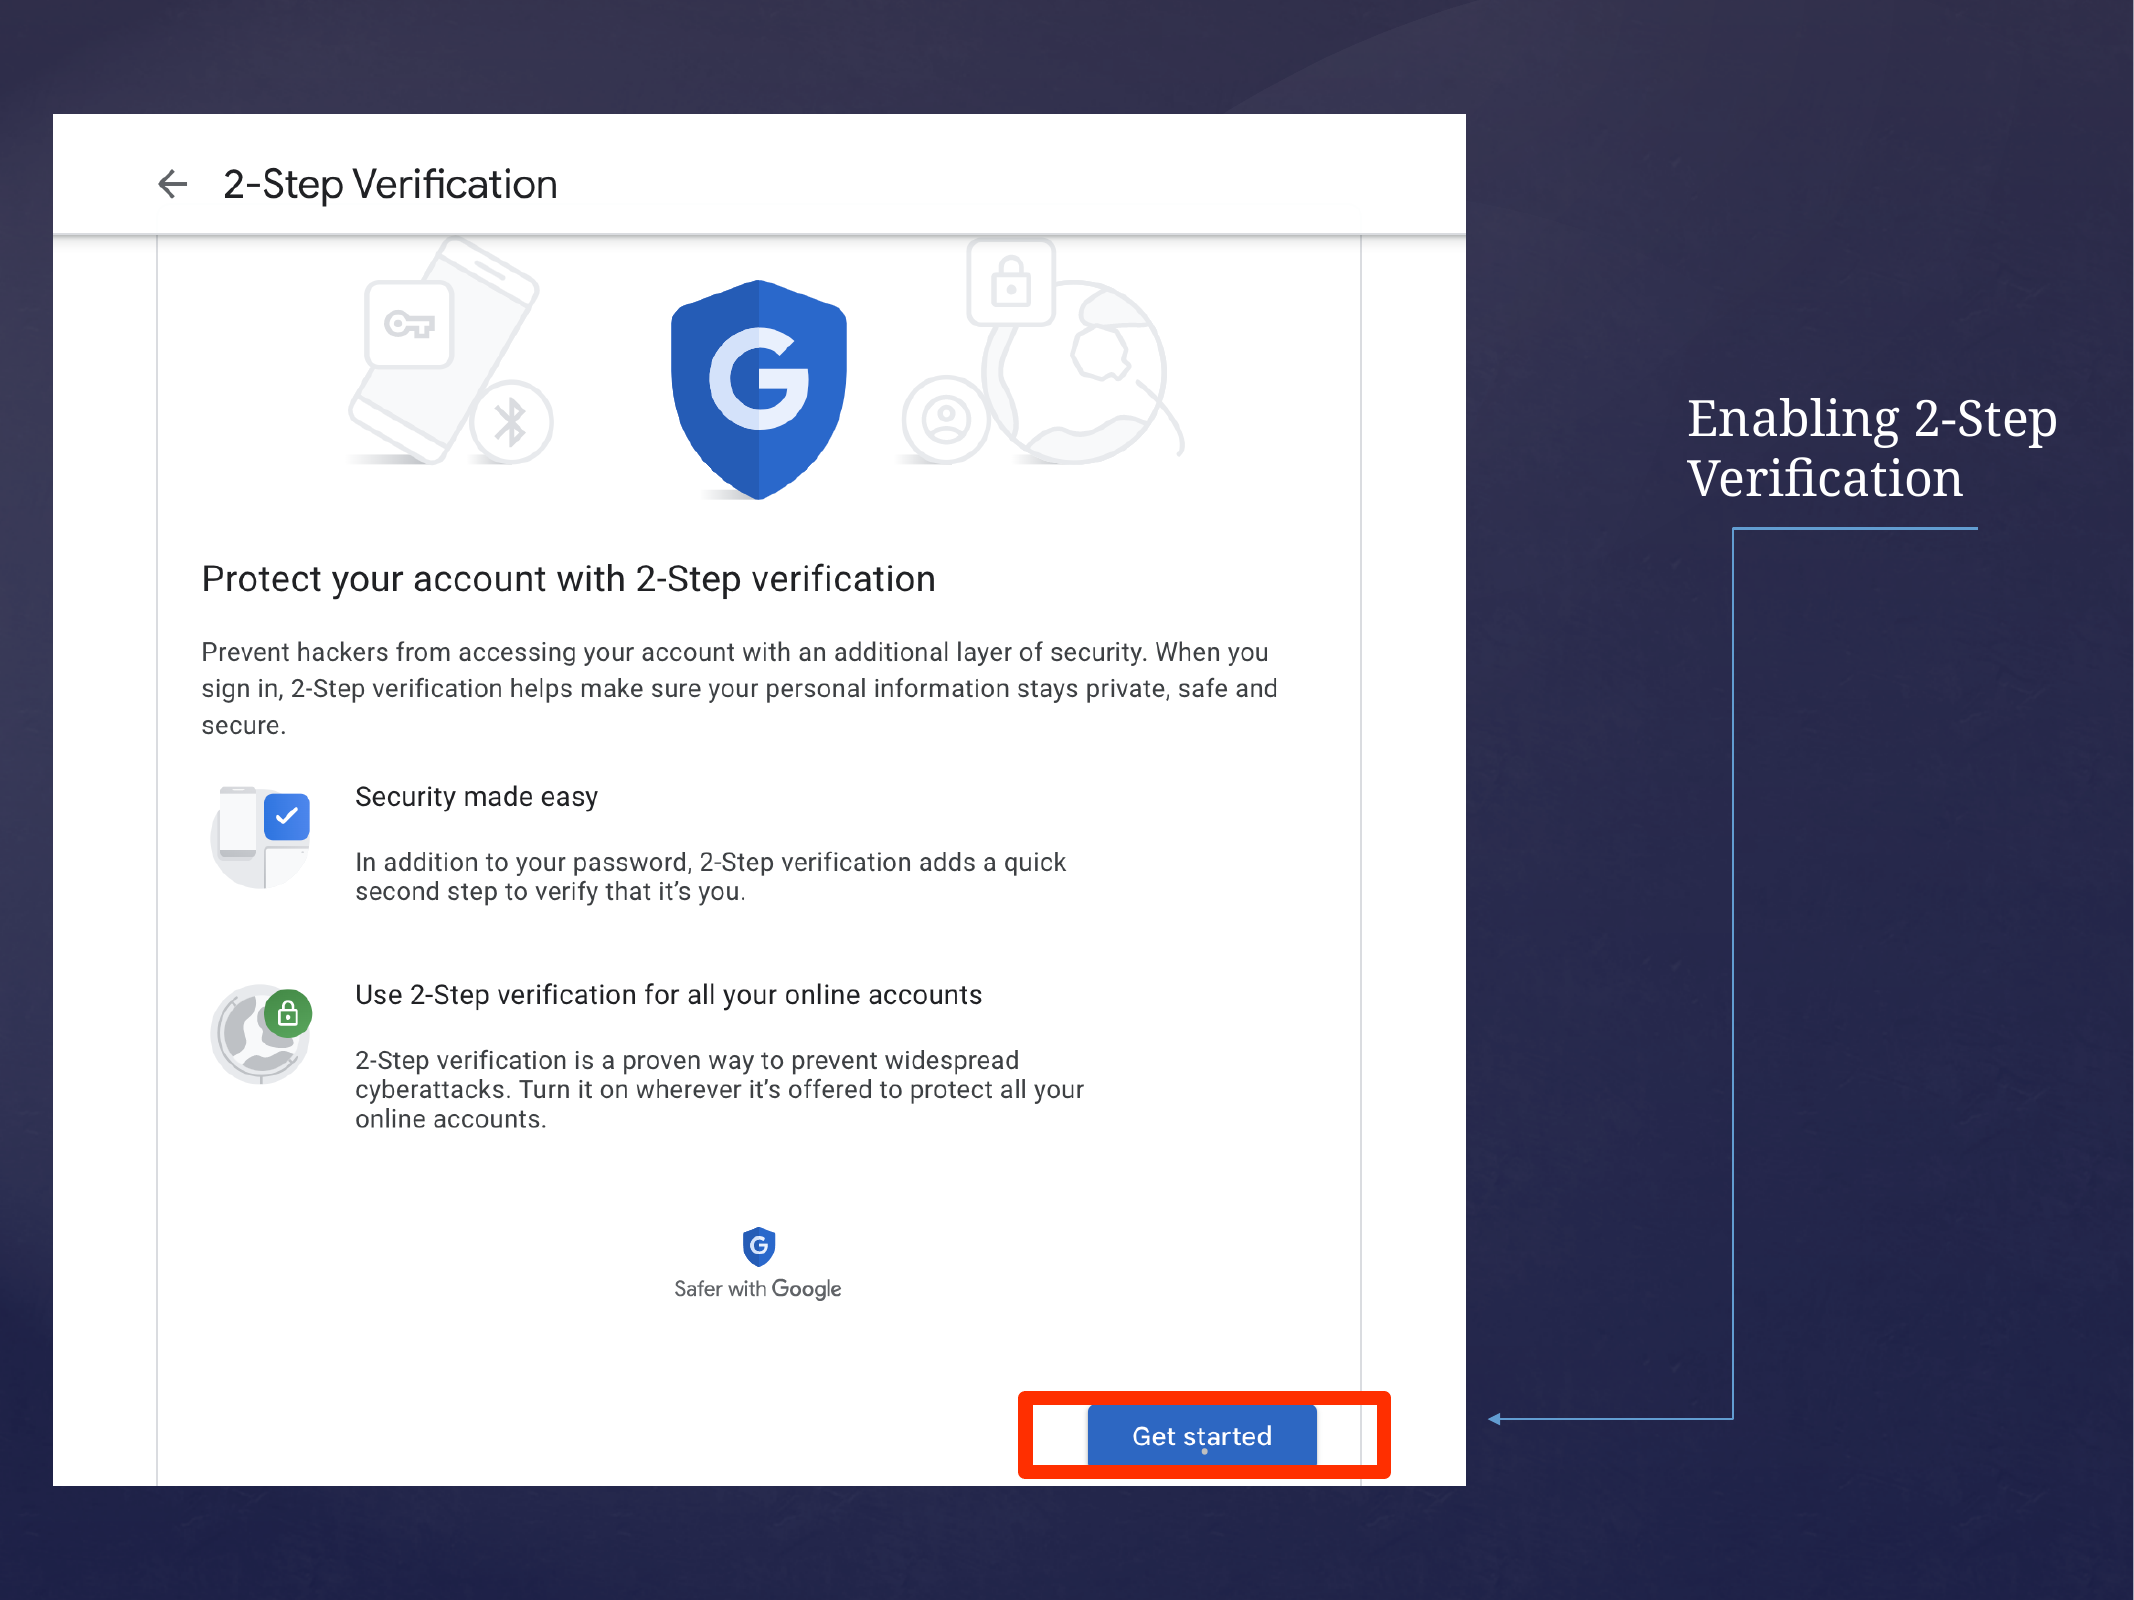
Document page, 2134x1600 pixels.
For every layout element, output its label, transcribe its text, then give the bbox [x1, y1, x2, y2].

text_box Enabling 2-Step Verification [1676, 375, 2134, 517]
picture [0, 113, 2134, 1600]
text_box [1487, 528, 1979, 1426]
